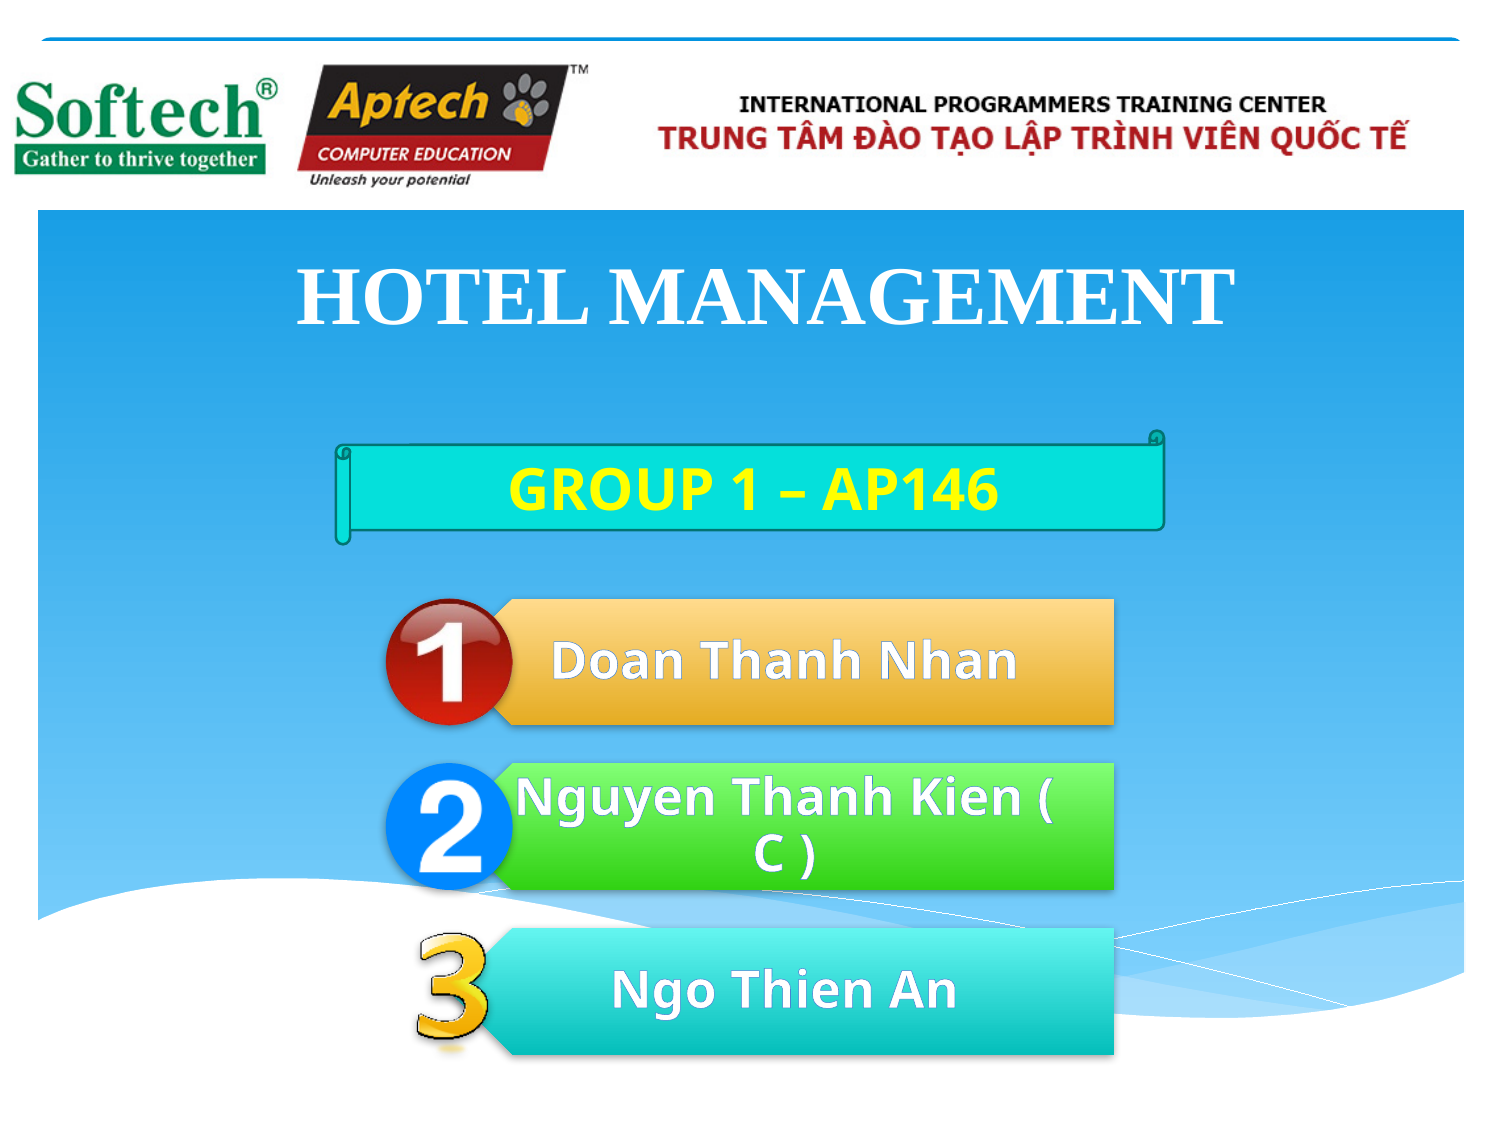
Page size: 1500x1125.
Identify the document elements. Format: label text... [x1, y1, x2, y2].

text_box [249, 598, 1251, 1055]
title HOTEL MANAGEMENT [0, 240, 1500, 349]
text_box GROUP 1 – AP146 [334, 429, 1166, 546]
picture [0, 40, 1500, 211]
